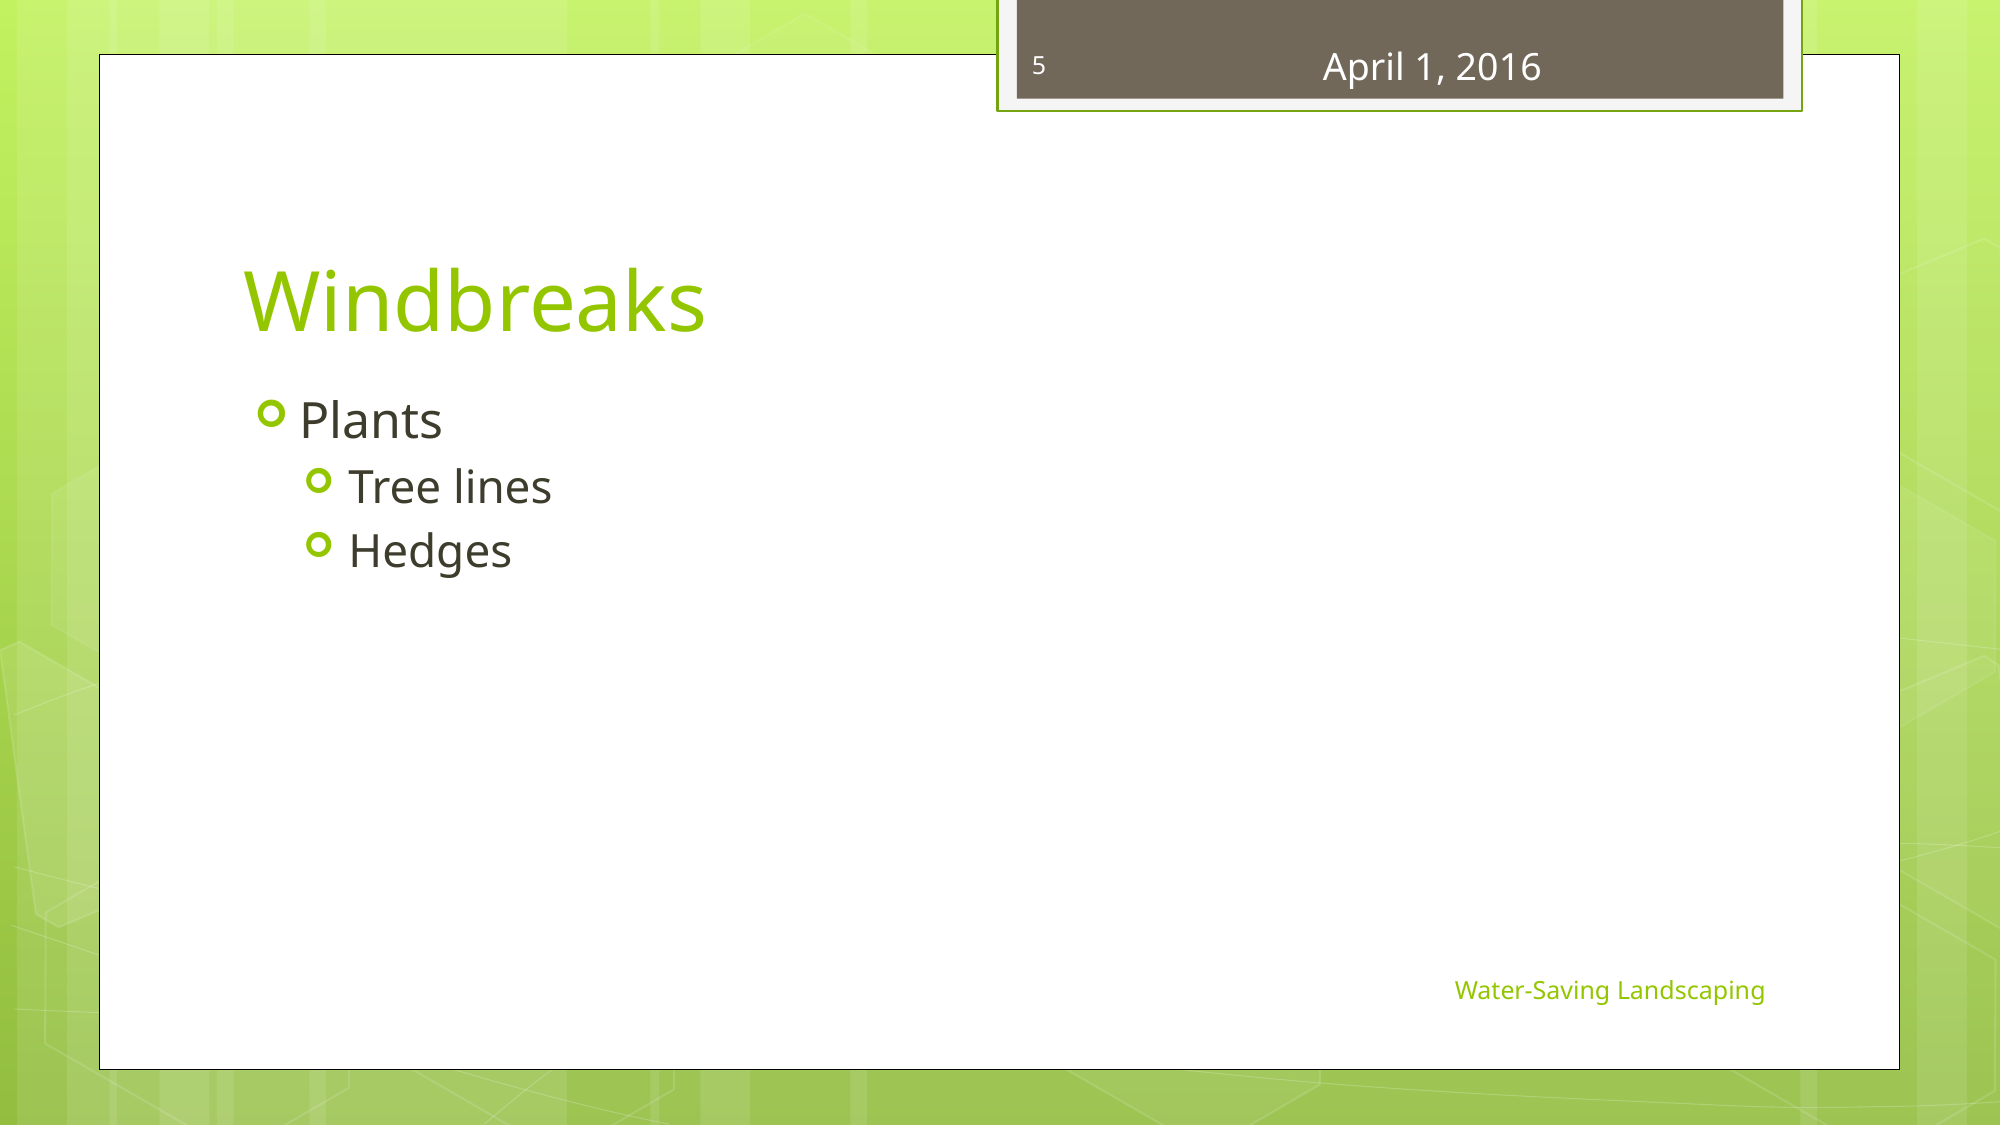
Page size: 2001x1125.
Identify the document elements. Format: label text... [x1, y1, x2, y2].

footer Water-Saving Landscaping [1015, 960, 1782, 1020]
list Plants Tree lines Hedges [228, 381, 1711, 957]
slide_number 5 [1016, 36, 1309, 97]
title Windbreaks [228, 168, 1765, 357]
